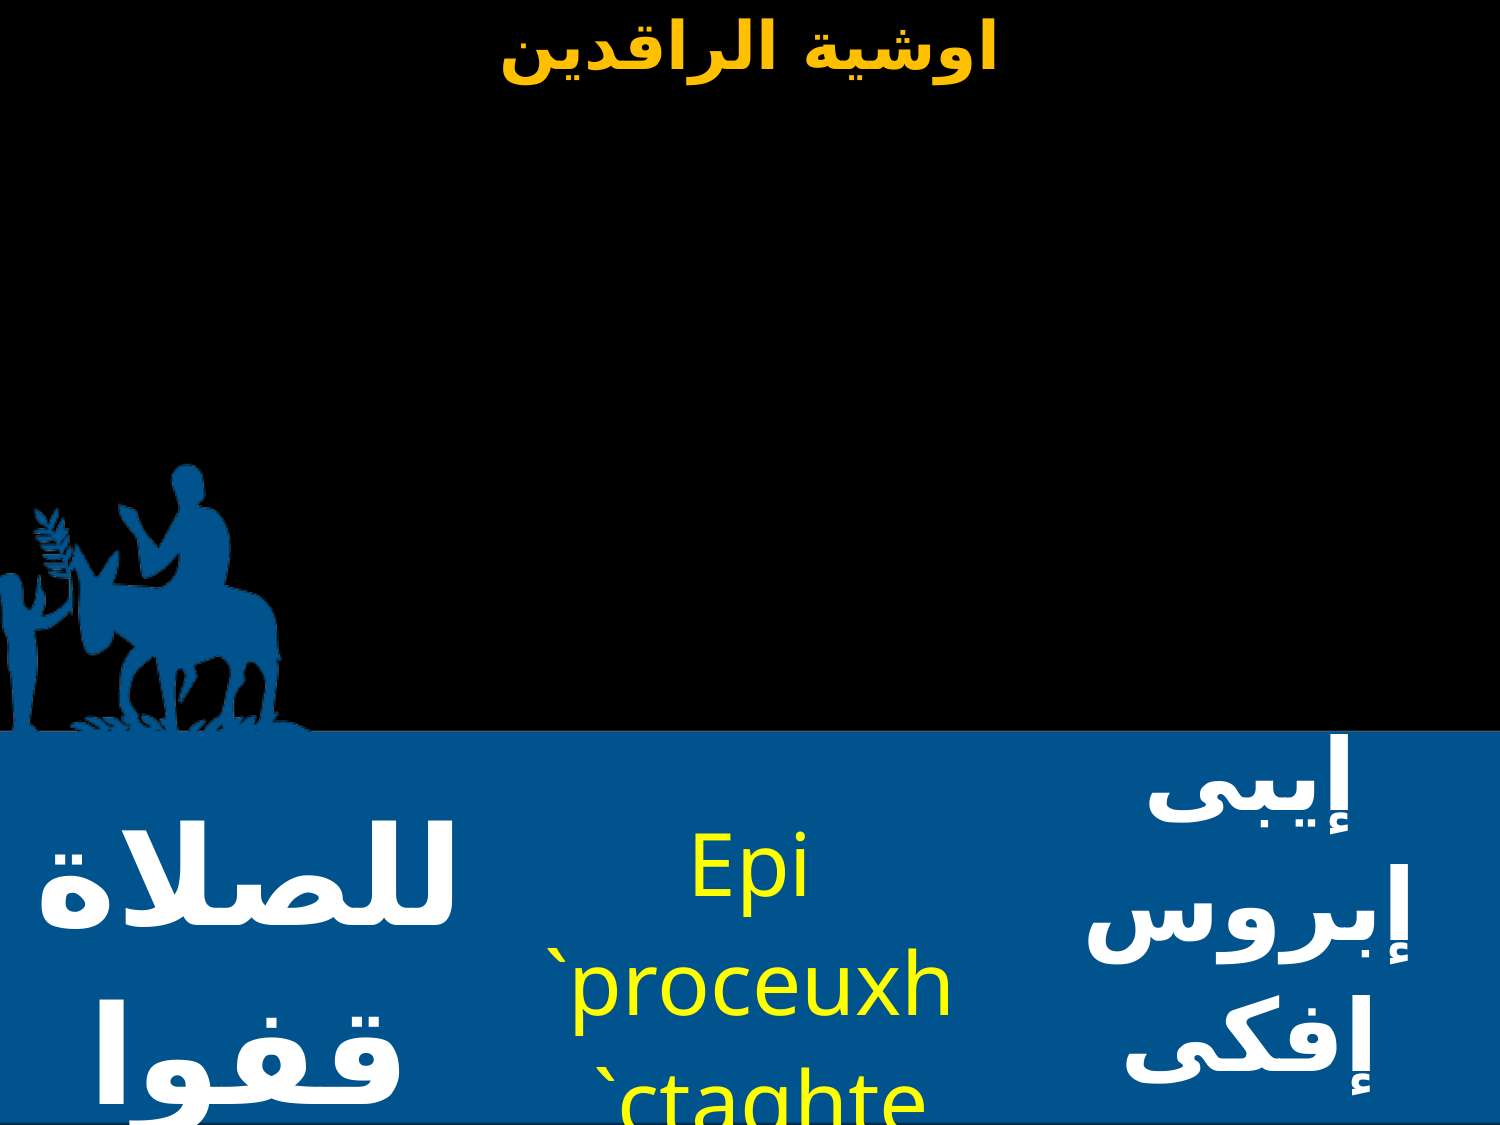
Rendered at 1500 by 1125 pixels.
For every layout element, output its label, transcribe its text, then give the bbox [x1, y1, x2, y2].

picture [0, 338, 1500, 713]
table_header Epi `proceuxh `ctaqhte [500, 713, 1000, 1125]
table_header إيبى إبروس إفكى إستاثيتى [1000, 713, 1500, 1125]
table_header للصلاة قفوا [0, 713, 500, 1125]
